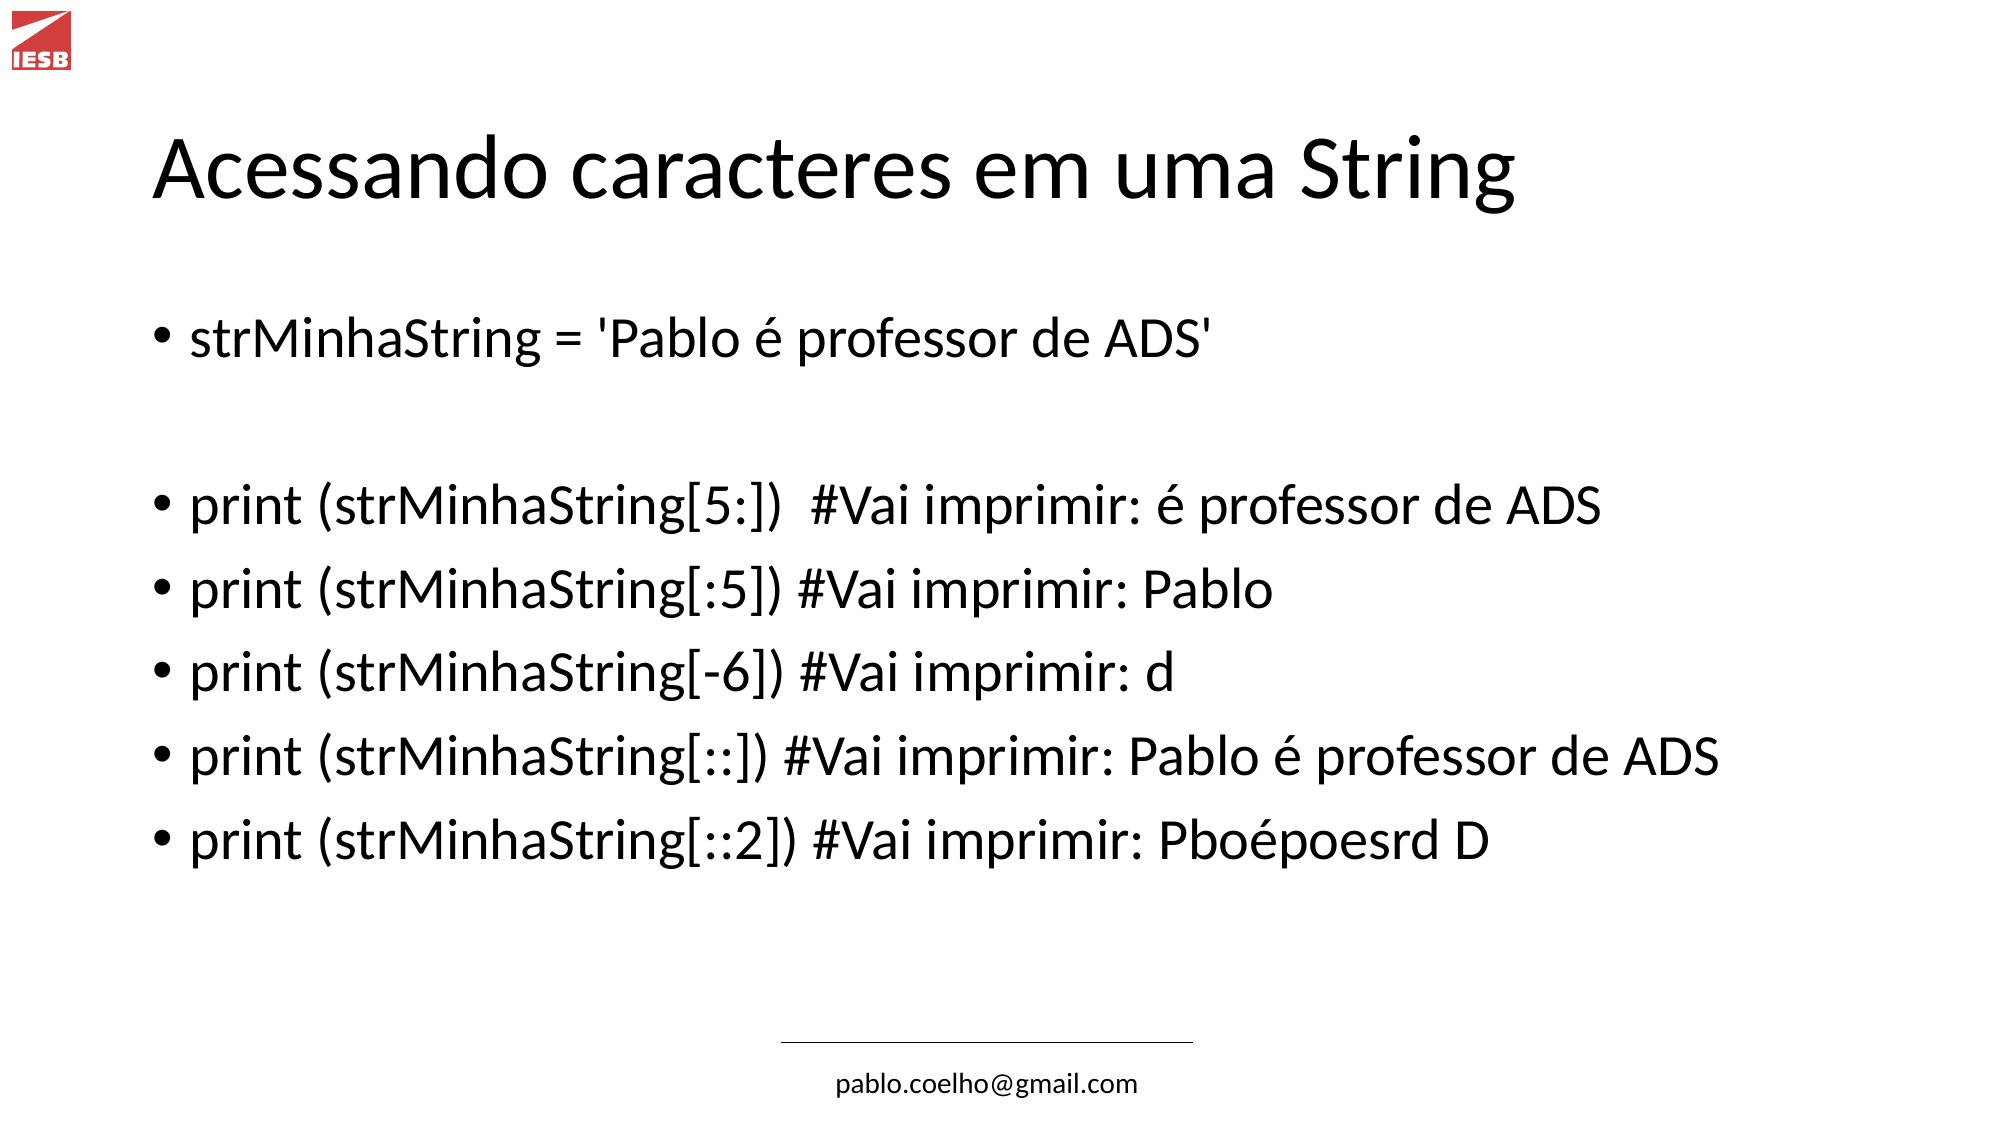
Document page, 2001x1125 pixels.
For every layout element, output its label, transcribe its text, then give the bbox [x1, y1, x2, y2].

list strMinhaString = 'Pablo é professor de ADS' print (strMinhaString[5:]) #Vai imprimir: é professor de ADS print (strMinhaString[:5]) #Vai imprimir: Pablo print (strMinhaString[-6]) #Vai imprimir: d print (strMinhaString[::]) #Vai imprimir: Pablo é professor de ADS print (strMinhaString[::2]) #Vai imprimir: Pboépoesrd D [137, 299, 1863, 1014]
picture [12, 11, 71, 70]
title Acessando caracteres em uma String [137, 59, 1863, 278]
